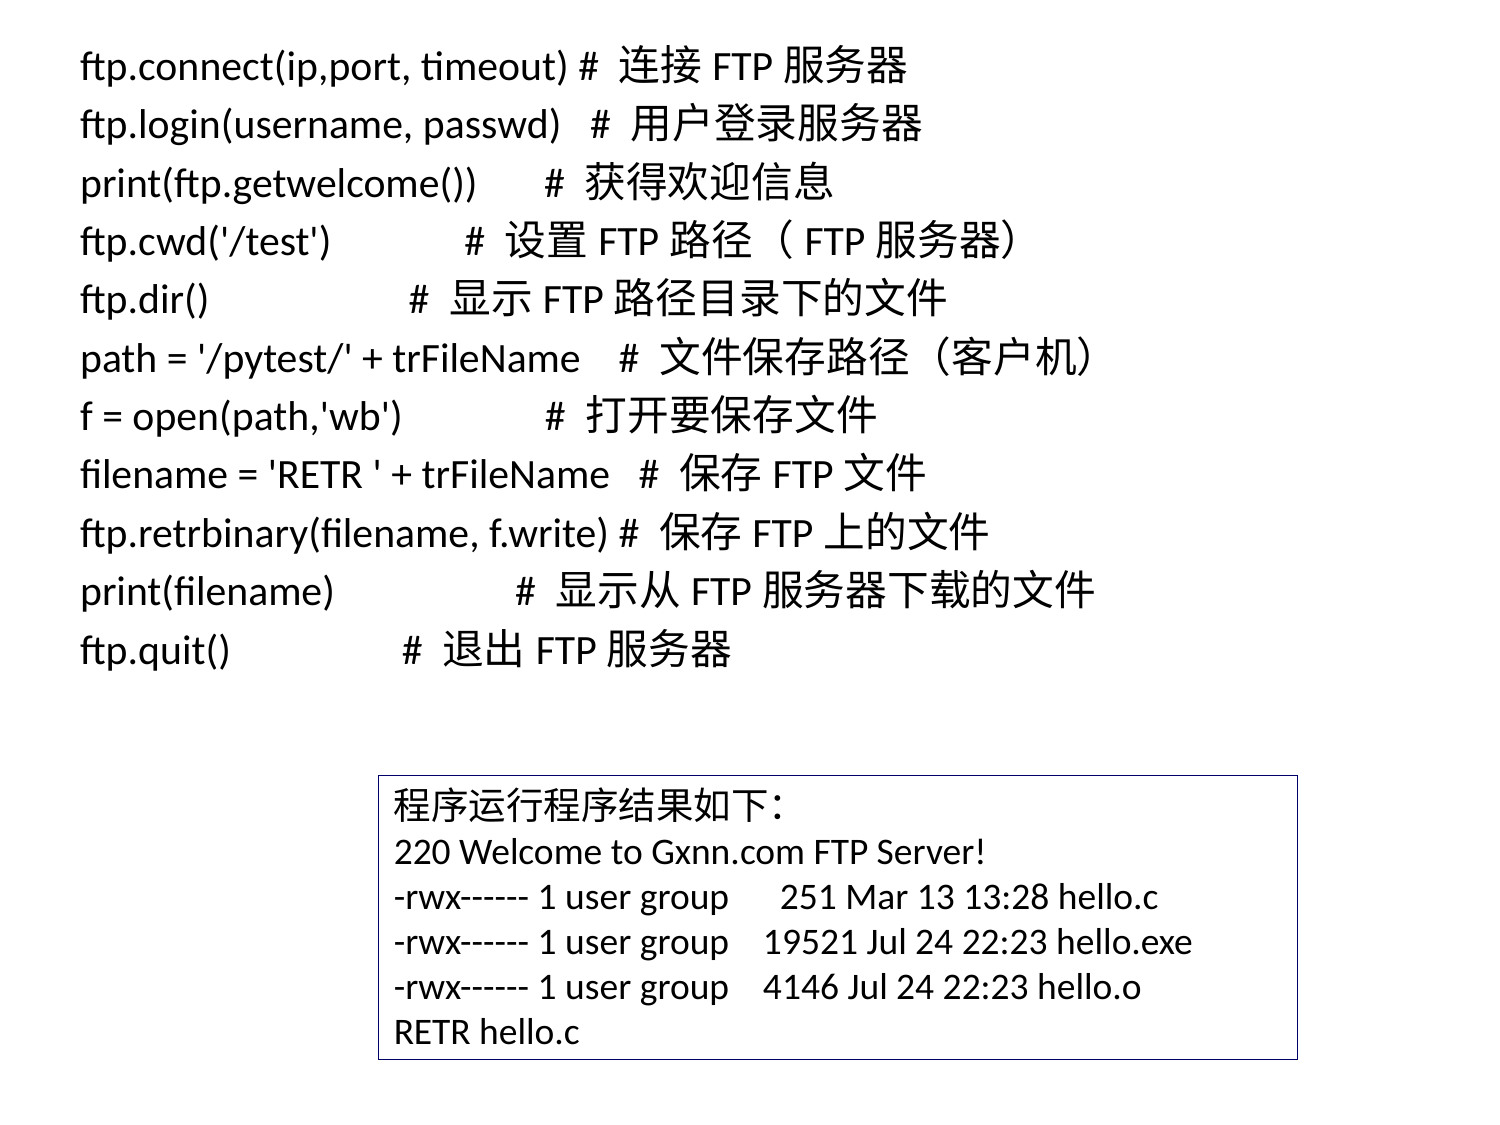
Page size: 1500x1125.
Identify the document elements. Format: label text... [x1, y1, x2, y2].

text_box 程序运行程序结果如下： 220 Welcome to Gxnn.com FTP Server! -rwx------ 1 user group 251 Mar 13 13:28 hello.c -rwx------ 1 user group 19521 Jul 24 22:23 hello.exe -rwx------ 1 user group 4146 Jul 24 22:23 hello.o RETR hello.c [378, 775, 1298, 1060]
list ftp.connect(ip,port, timeout) # 连接FTP服务器 ftp.login(username, passwd) # 用户登录服务器 print(ftp.getwelcome()) # 获得欢迎信息 ftp.cwd('/test') # 设置FTP路径（FTP服务器） ftp.dir() # 显示FTP路径目录下的文件 path = '/pytest/' + trFileName # 文件保存路径（客户机） f = open(path,'wb') # 打开要保存文件 filename = 'RETR ' + trFileName # 保存FTP文件 ftp.retrbinary(filename, f.write) # 保存FTP上的文件 print(filename) # 显示从FTP服务器下载的文件 ftp.quit() # 退出FTP服务器 [64, 30, 1415, 716]
